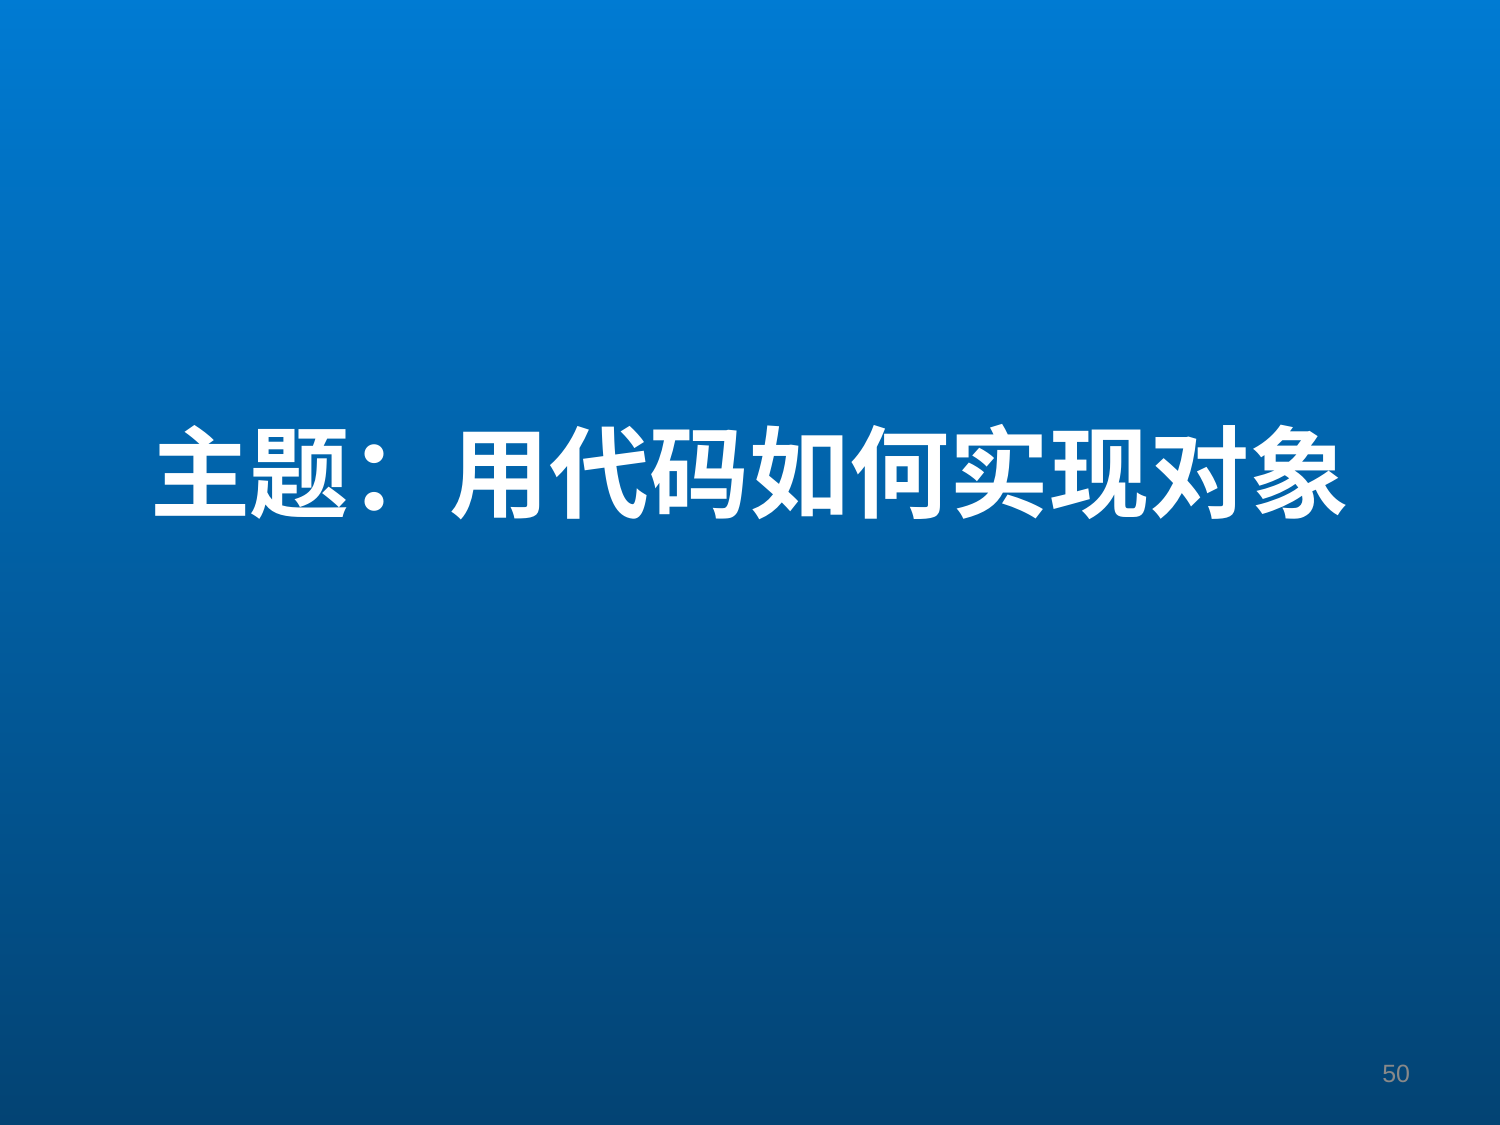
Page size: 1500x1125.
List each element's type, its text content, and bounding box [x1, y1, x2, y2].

text_box [1074, 1042, 1425, 1103]
title 主题：用代码如何实现对象 [112, 349, 1388, 591]
